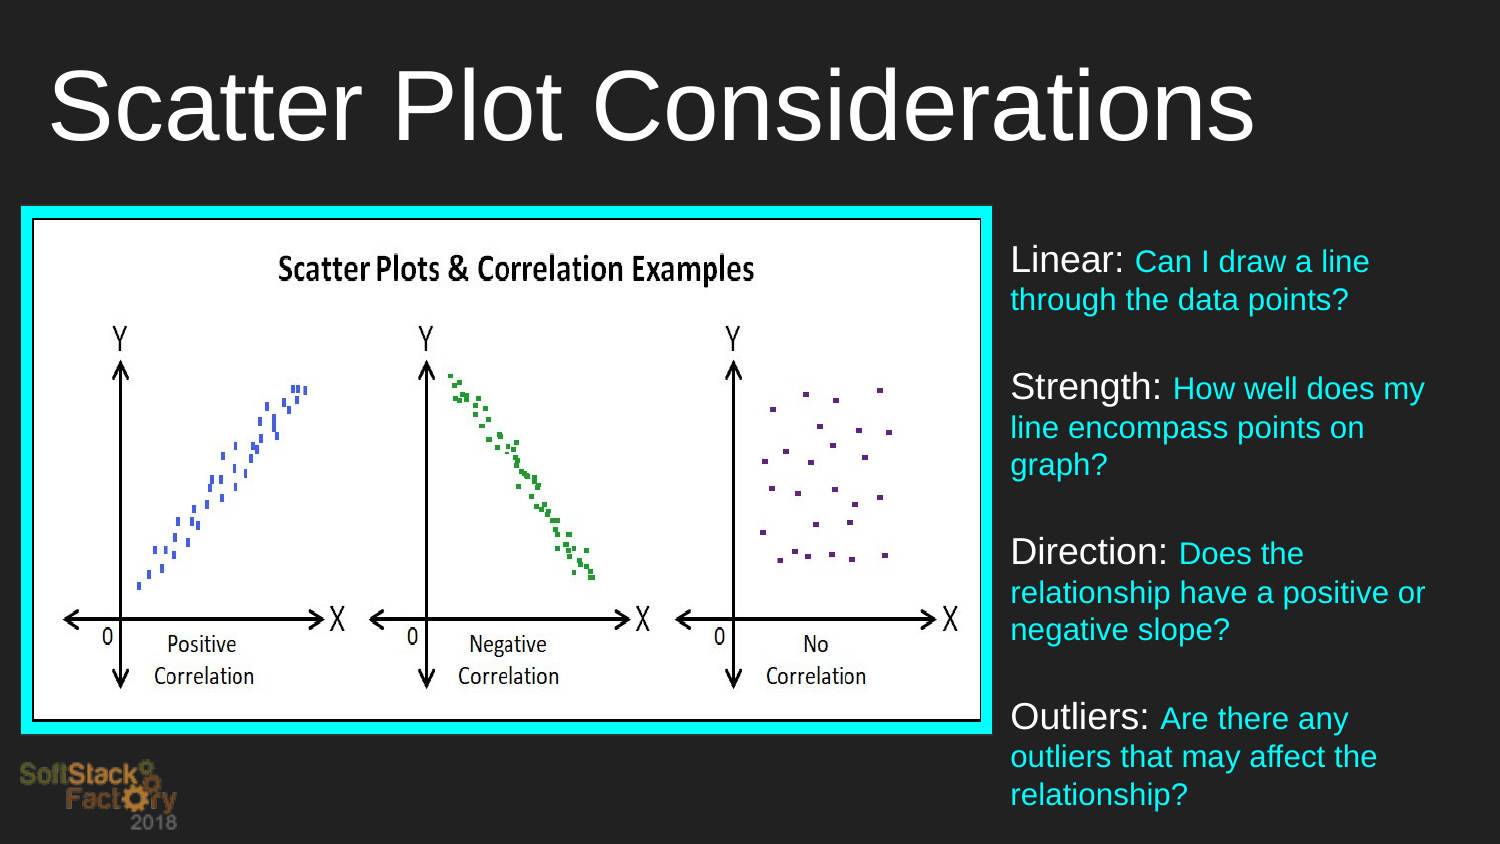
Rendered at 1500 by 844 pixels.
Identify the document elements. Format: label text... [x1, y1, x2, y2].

picture [20, 752, 178, 831]
picture [32, 218, 982, 722]
text_box [20, 205, 993, 735]
title Scatter Plot Considerations [32, 51, 1395, 176]
text_box Linear: Can I draw a line through the data points? Strength: How well does my line encompass points on graph? Direction: Does the relationship have a positive or negative slope? Outliers: Are there any outliers that may affect the relationship? [995, 219, 1449, 810]
